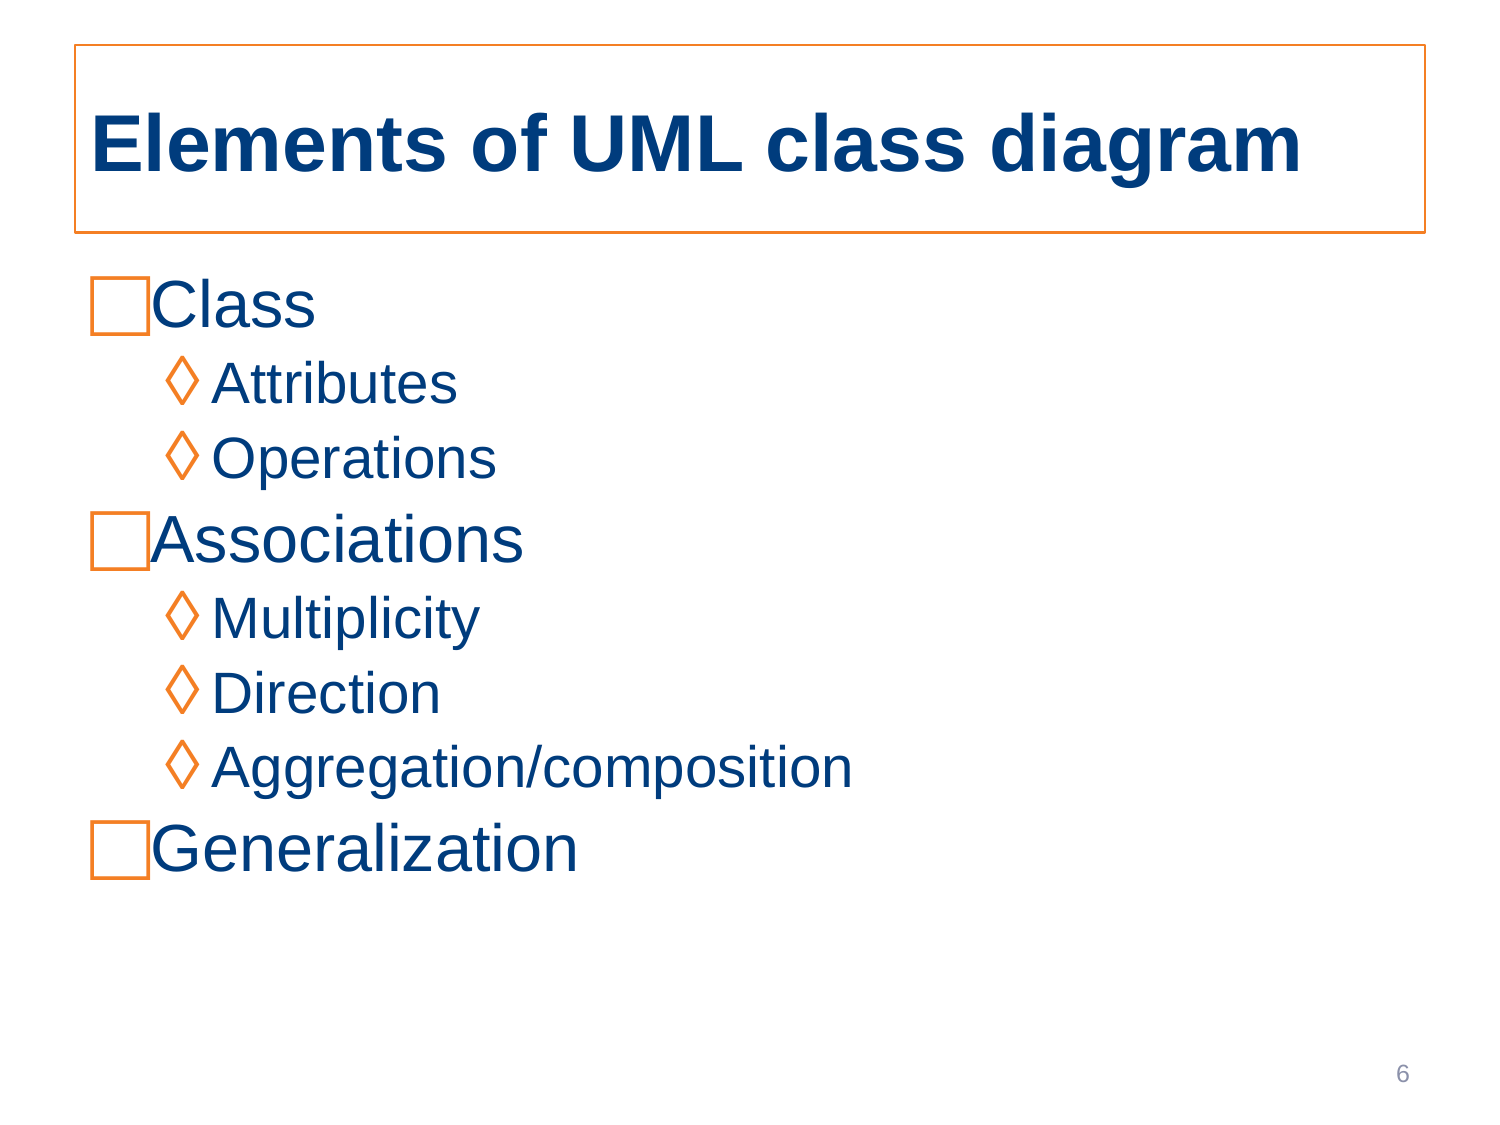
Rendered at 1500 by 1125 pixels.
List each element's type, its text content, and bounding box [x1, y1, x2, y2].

list Class Attributes Operations Associations Multiplicity Direction Aggregation/composition Generalization [75, 262, 1425, 1038]
slide_number 6 [1074, 1042, 1425, 1103]
title Elements of UML class diagram [74, 44, 1426, 234]
